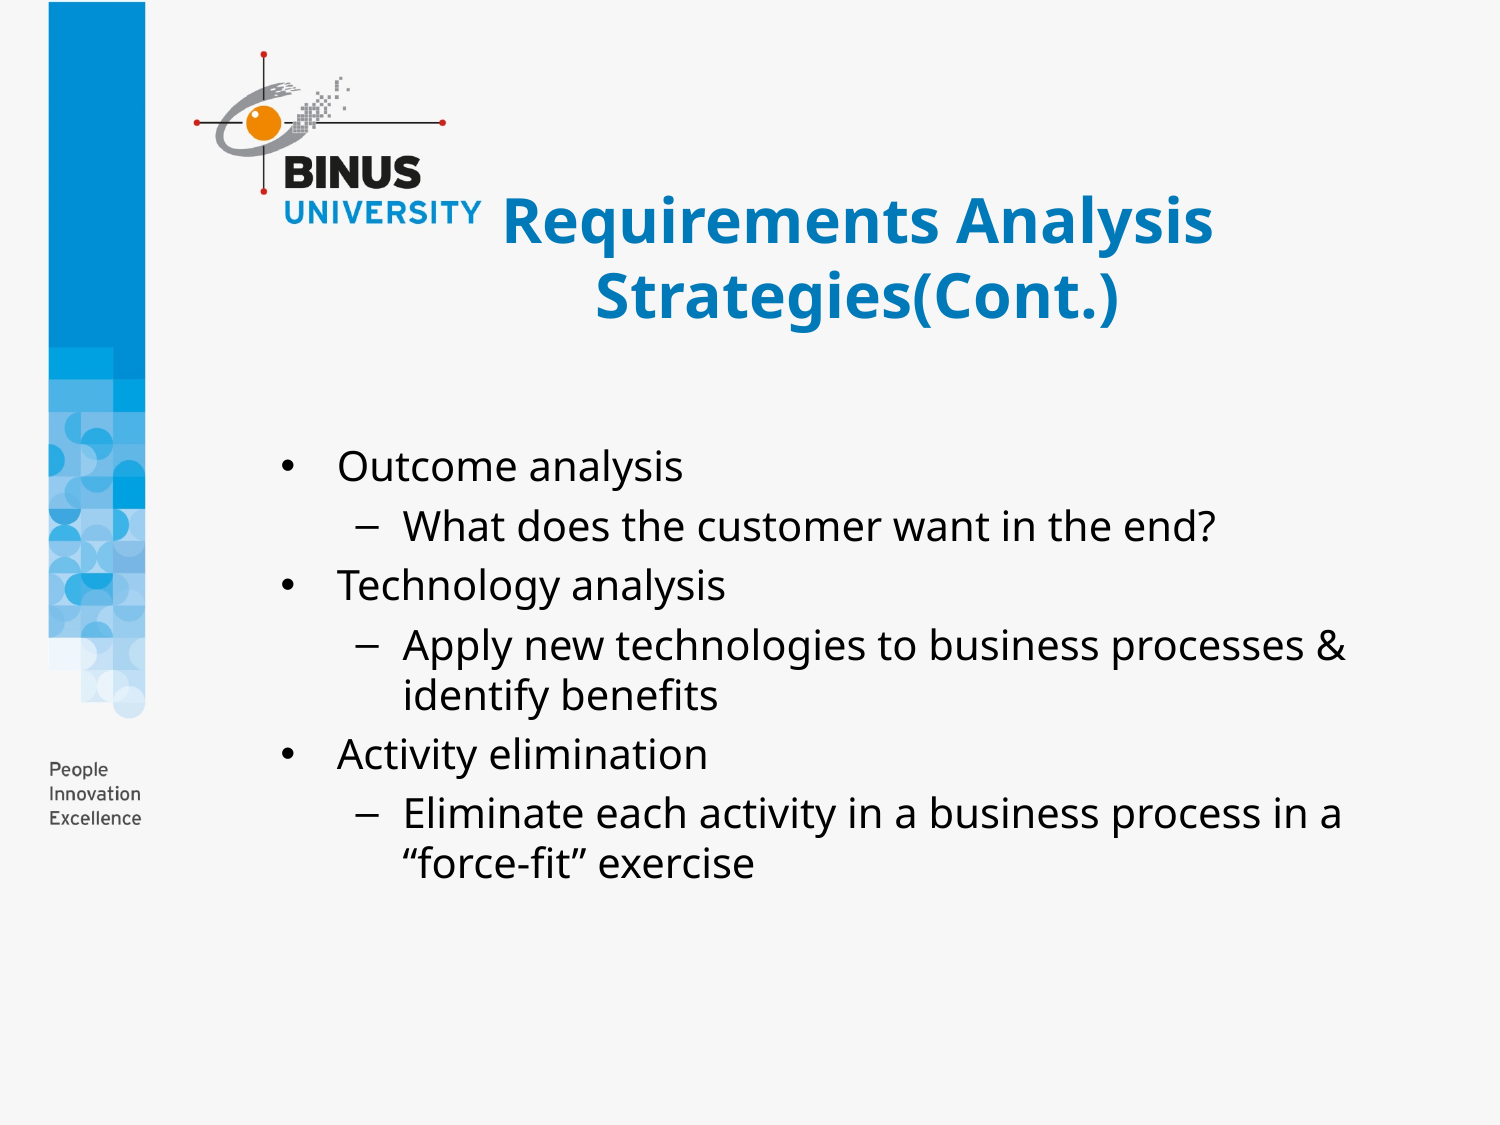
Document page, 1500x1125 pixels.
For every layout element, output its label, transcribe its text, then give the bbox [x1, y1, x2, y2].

title Requirements Analysis Strategies(Cont.) [278, 162, 1438, 350]
list Outcome analysis What does the customer want in the end? Technology analysis Apply new technologies to business processes & identify benefits Activity elimination Eliminate each activity in a business process in a “force-fit” exercise [265, 432, 1425, 1005]
picture [0, 0, 1500, 845]
